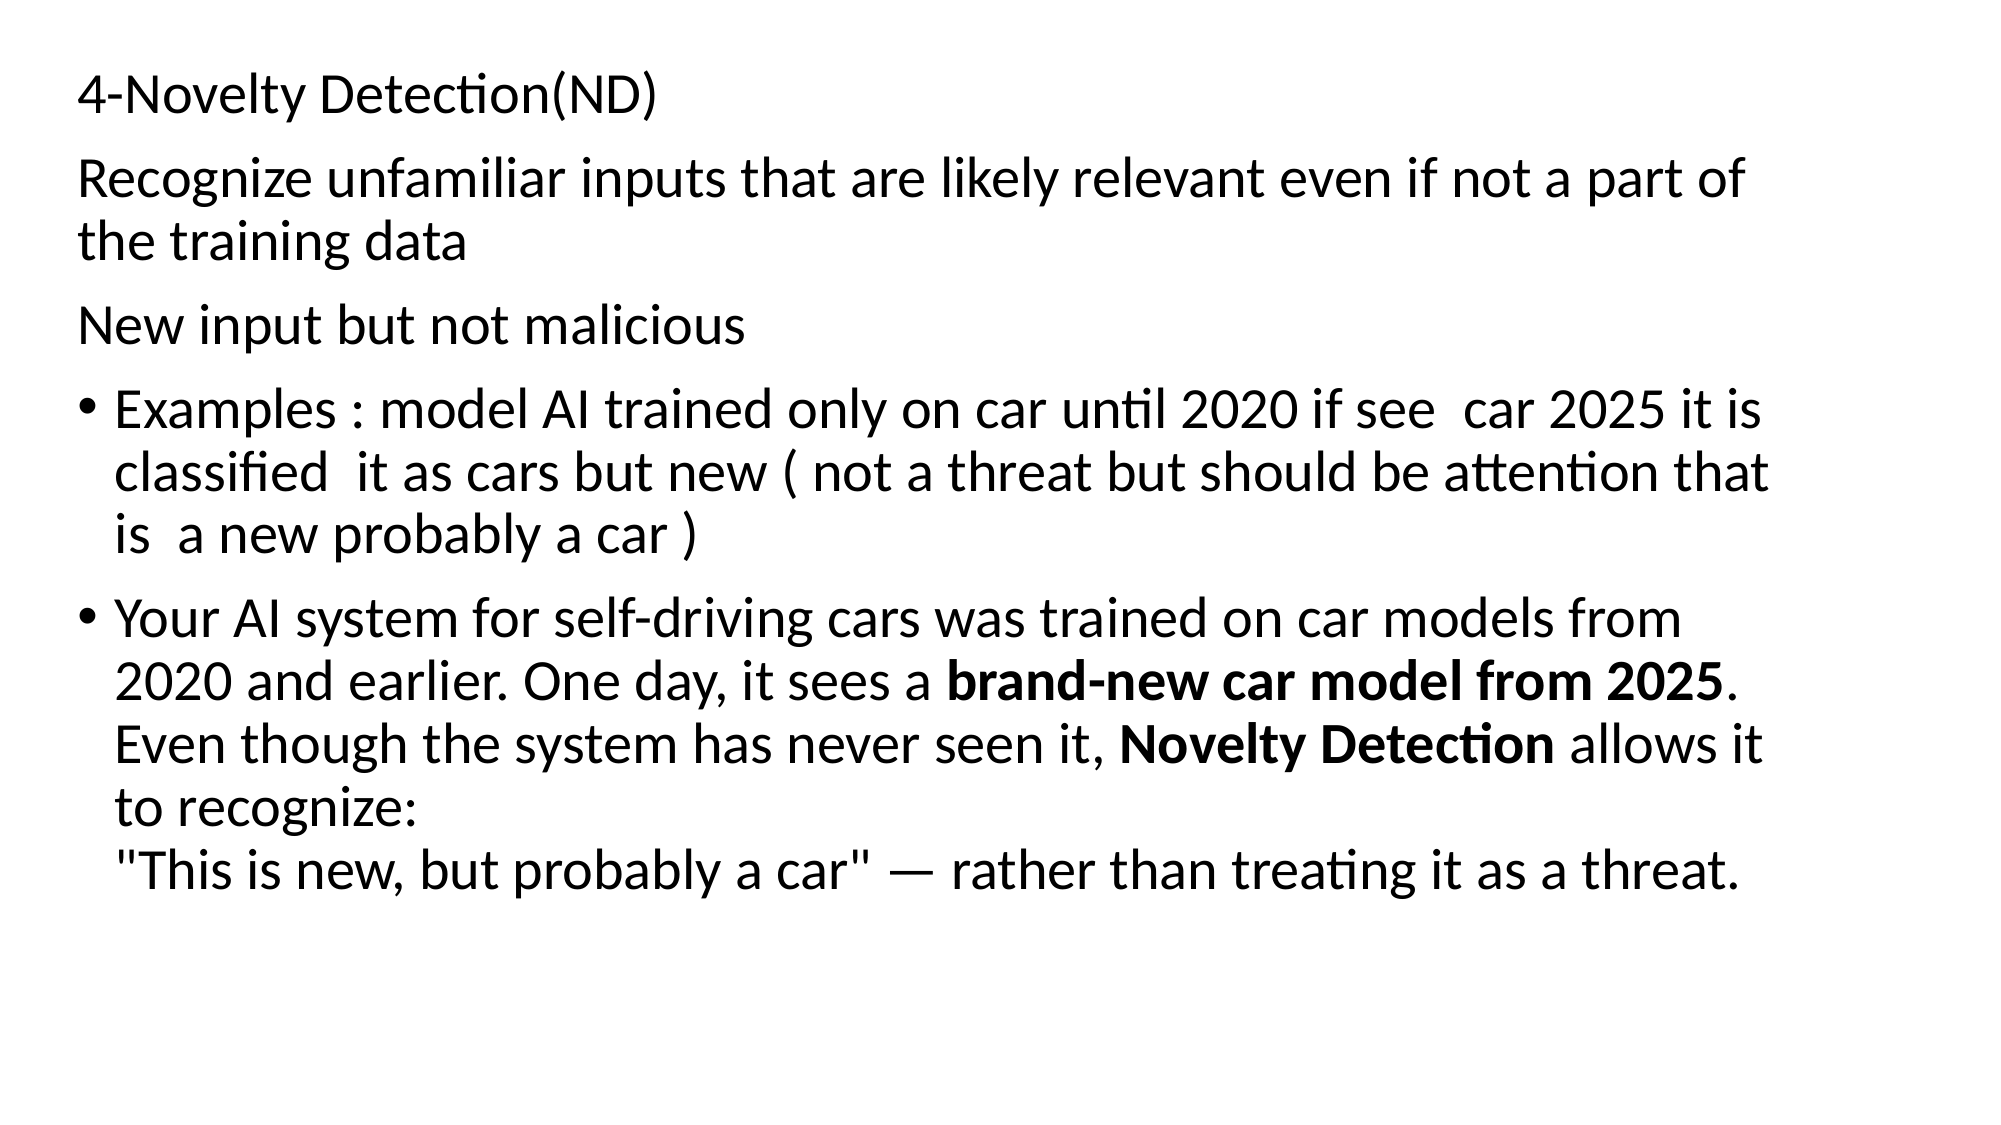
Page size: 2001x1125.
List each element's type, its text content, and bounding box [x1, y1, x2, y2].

list 4-Novelty Detection(ND) Recognize unfamiliar inputs that are likely relevant even if not a part of the training data New input but not malicious Examples : model AI trained only on car until 2020 if see car 2025 it is classified it as cars but new ( not a threat but should be attention that is a new probably a car ) Your AI system for self-driving cars was trained on car models from 2020 and earlier. One day, it sees a brand-new car model from 2025. Even though the system has never seen it, Novelty Detection allows it to recognize: "This is new, but probably a car" — rather than treating it as a threat. [62, 55, 1788, 1070]
